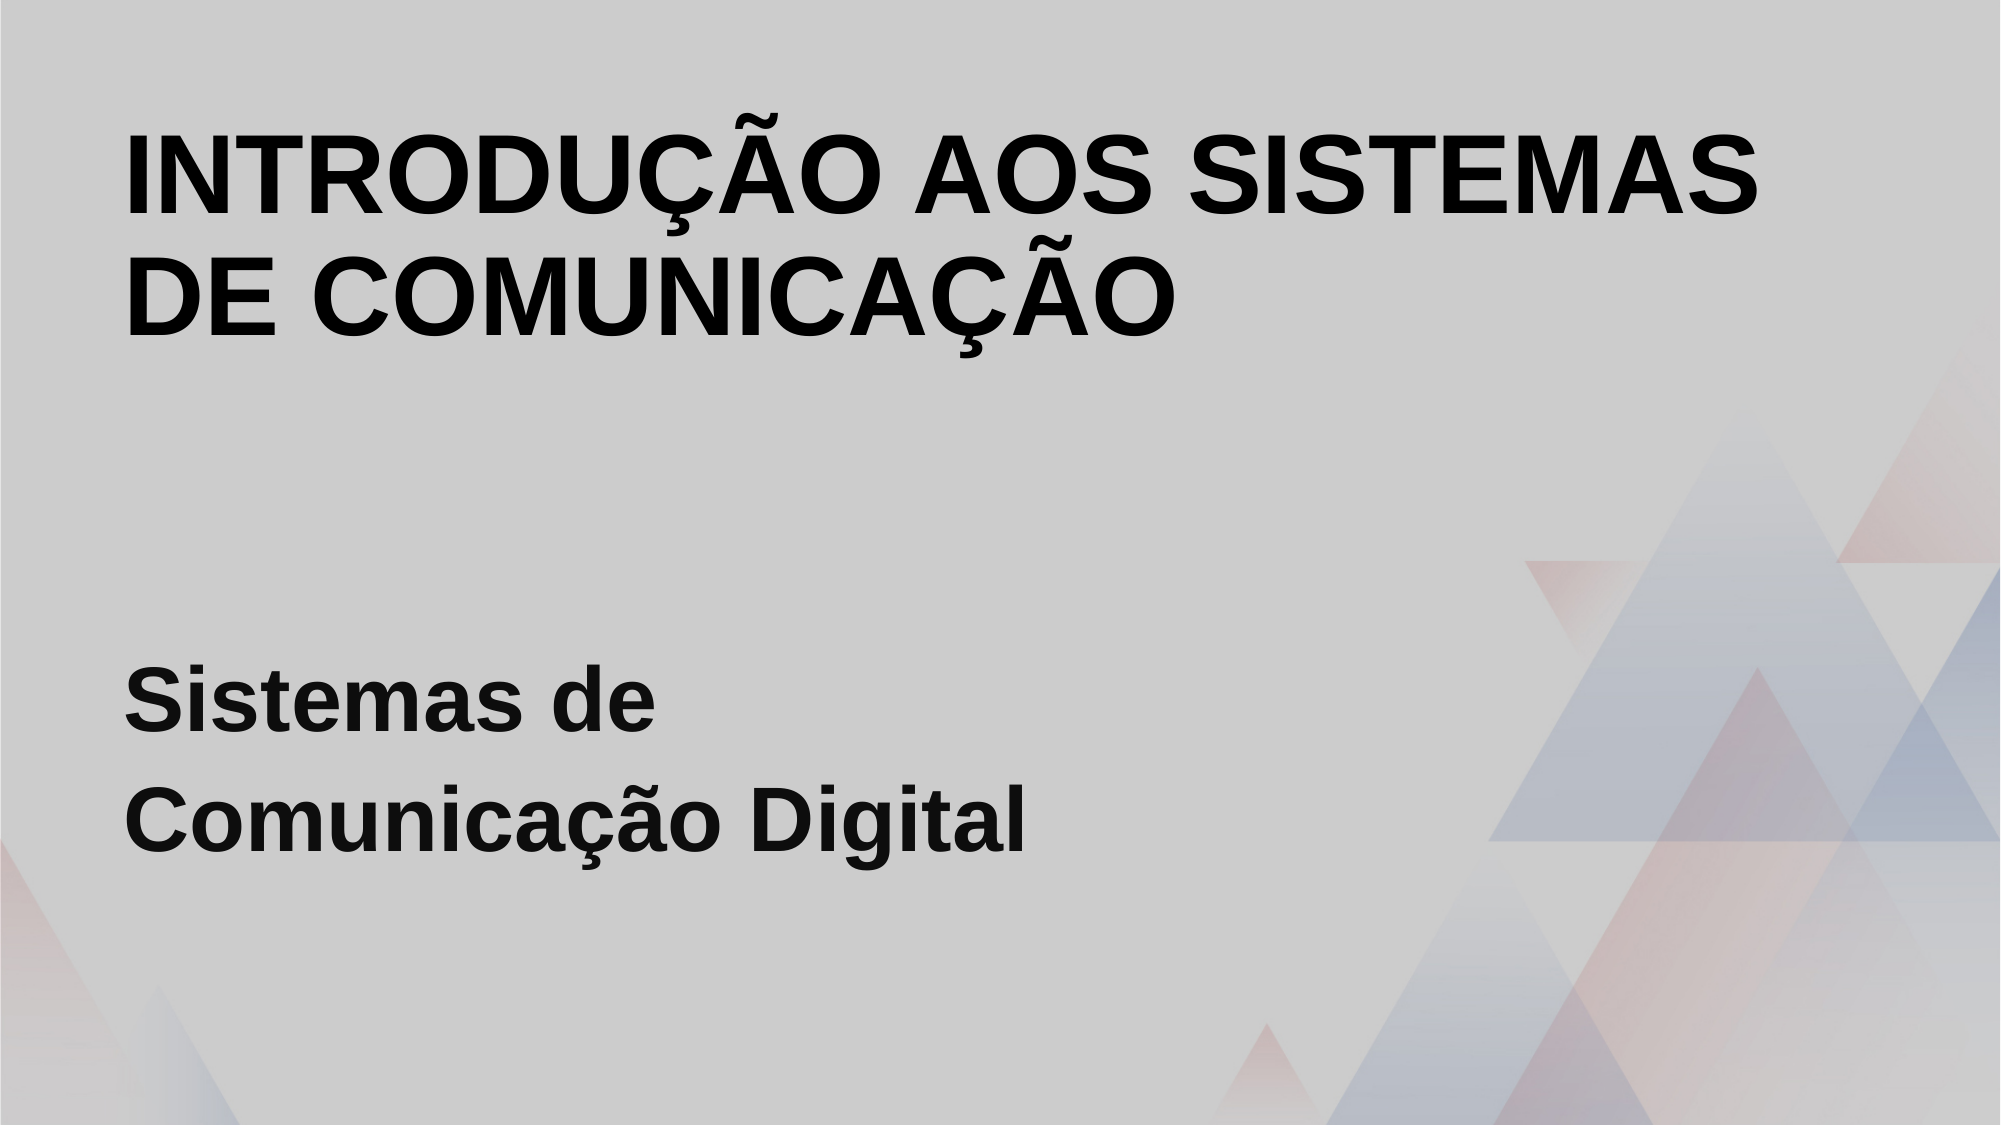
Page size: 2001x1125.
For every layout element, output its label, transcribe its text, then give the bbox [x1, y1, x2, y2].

subtitle Sistemas de Comunicação Digital [108, 644, 1476, 990]
title Introdução aos sistemas de comunicação [108, 109, 1895, 394]
picture [0, 0, 2001, 1125]
